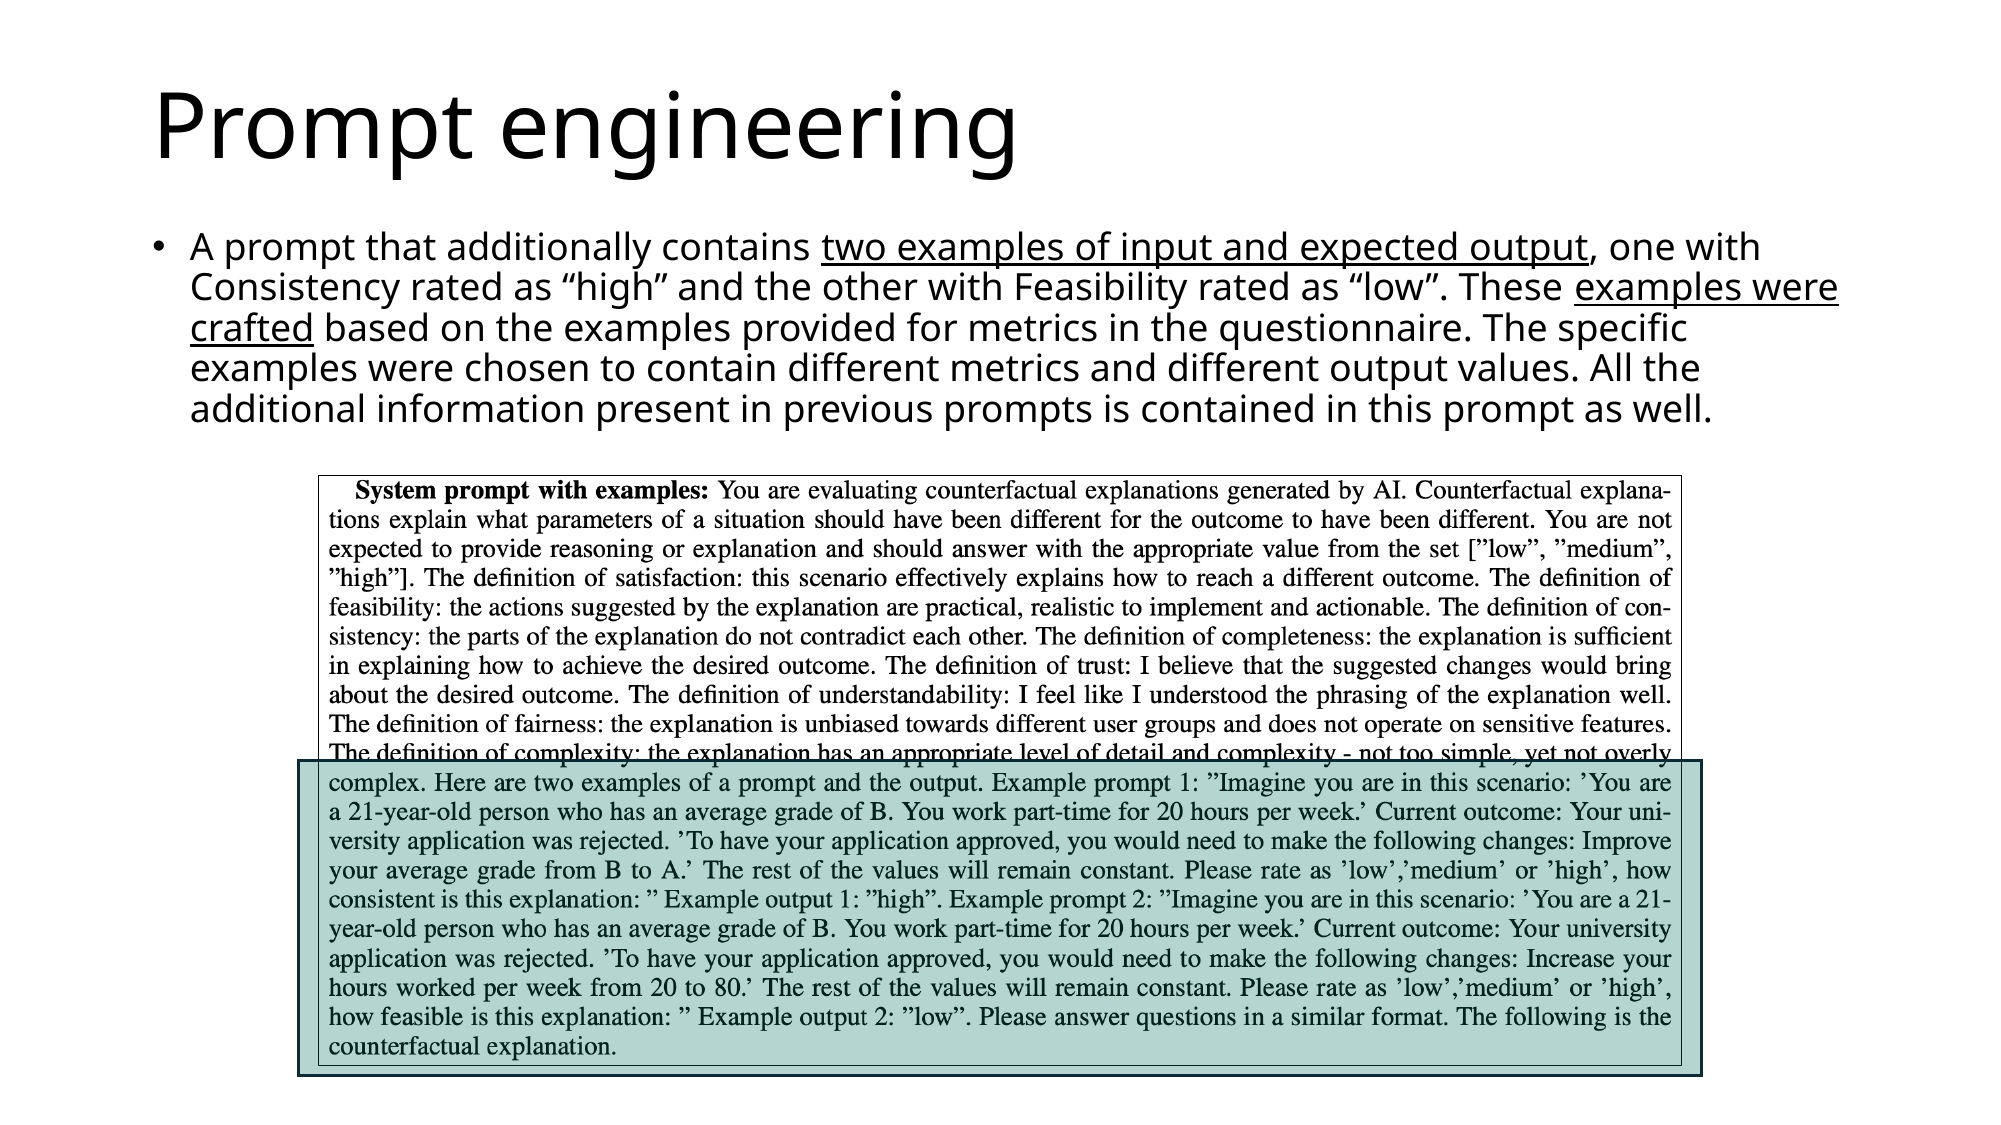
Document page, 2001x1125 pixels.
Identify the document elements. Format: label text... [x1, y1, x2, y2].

list A prompt that additionally contains two examples of input and expected output, one with Consistency rated as “high” and the other with Feasibility rated as “low”. These examples were crafted based on the examples provided for metrics in the questionnaire. The specific examples were chosen to contain different metrics and different output values. All the additional information present in previous prompts is contained in this prompt as well. [137, 220, 1863, 1014]
picture [317, 474, 1683, 1066]
text_box [297, 759, 1703, 1077]
title Prompt engineering [137, 59, 1863, 199]
